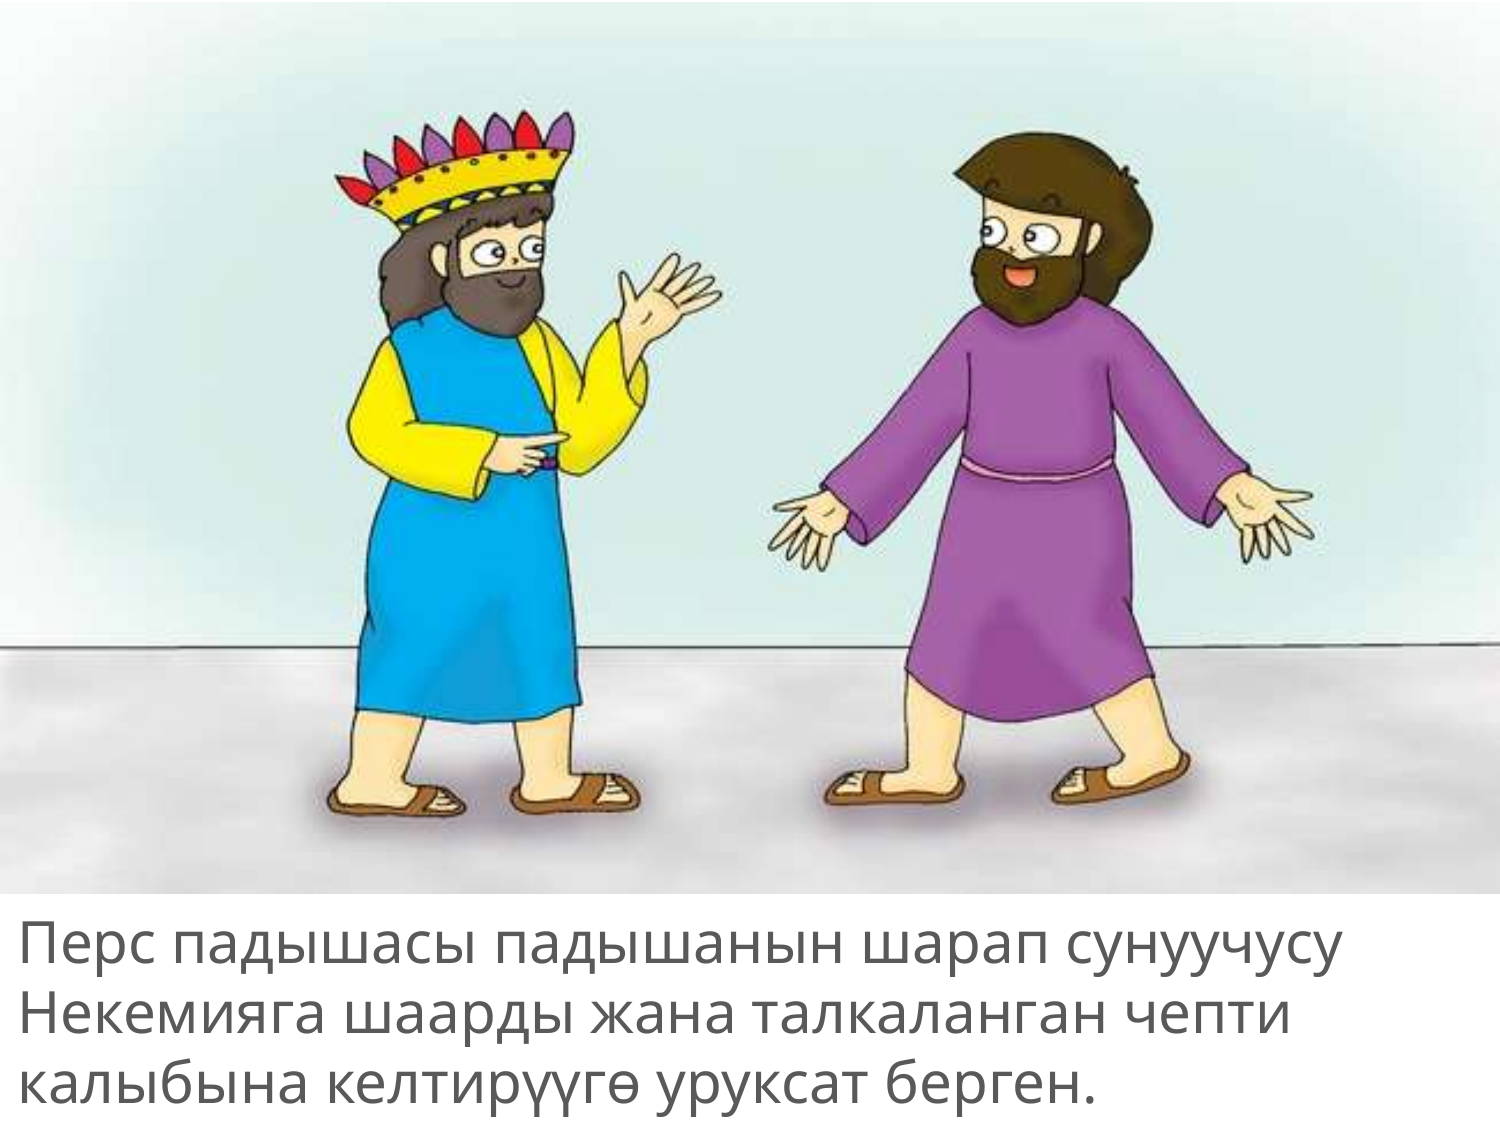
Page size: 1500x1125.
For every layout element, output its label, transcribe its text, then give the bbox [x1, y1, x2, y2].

text_box Перс падышасы падышанын шарап сунуучусу Некемияга шаарды жана талкаланган чепти калыбына келтирүүгө уруксат берген. [2, 901, 1474, 1123]
picture [0, 1, 1500, 894]
